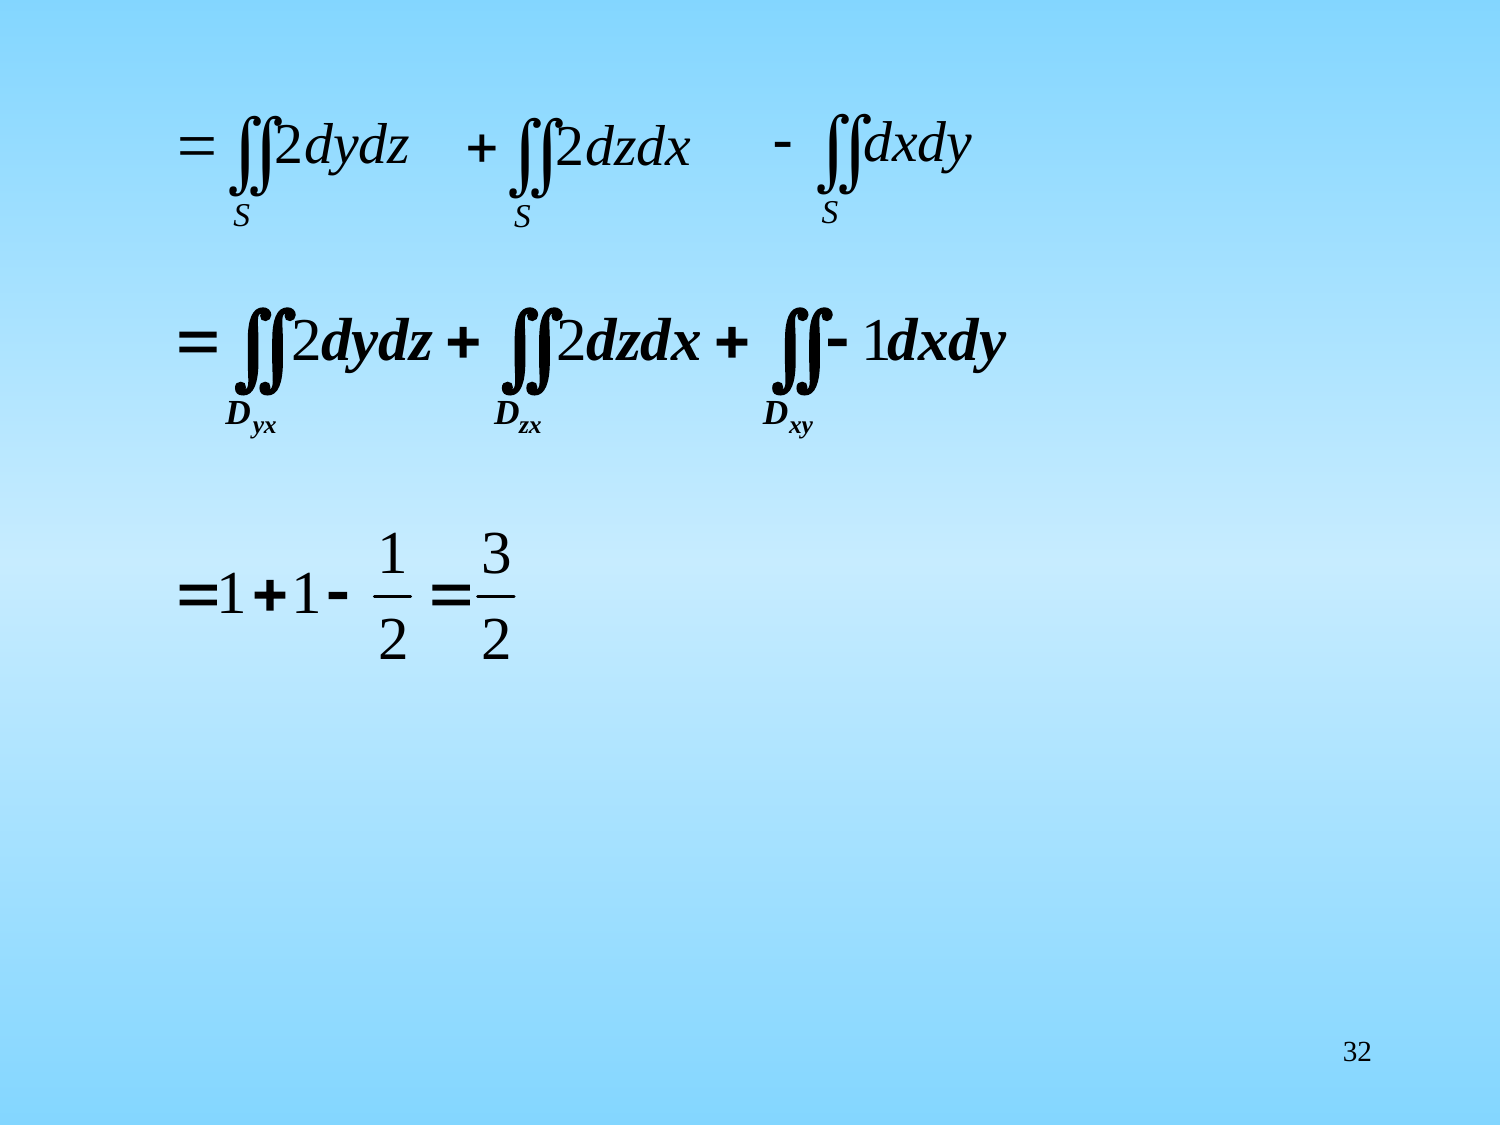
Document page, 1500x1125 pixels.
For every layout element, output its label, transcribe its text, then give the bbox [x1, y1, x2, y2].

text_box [164, 283, 1020, 452]
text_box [765, 93, 983, 239]
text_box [164, 511, 527, 675]
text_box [165, 96, 421, 242]
slide_number 32 [1074, 1025, 1388, 1100]
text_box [456, 97, 703, 243]
